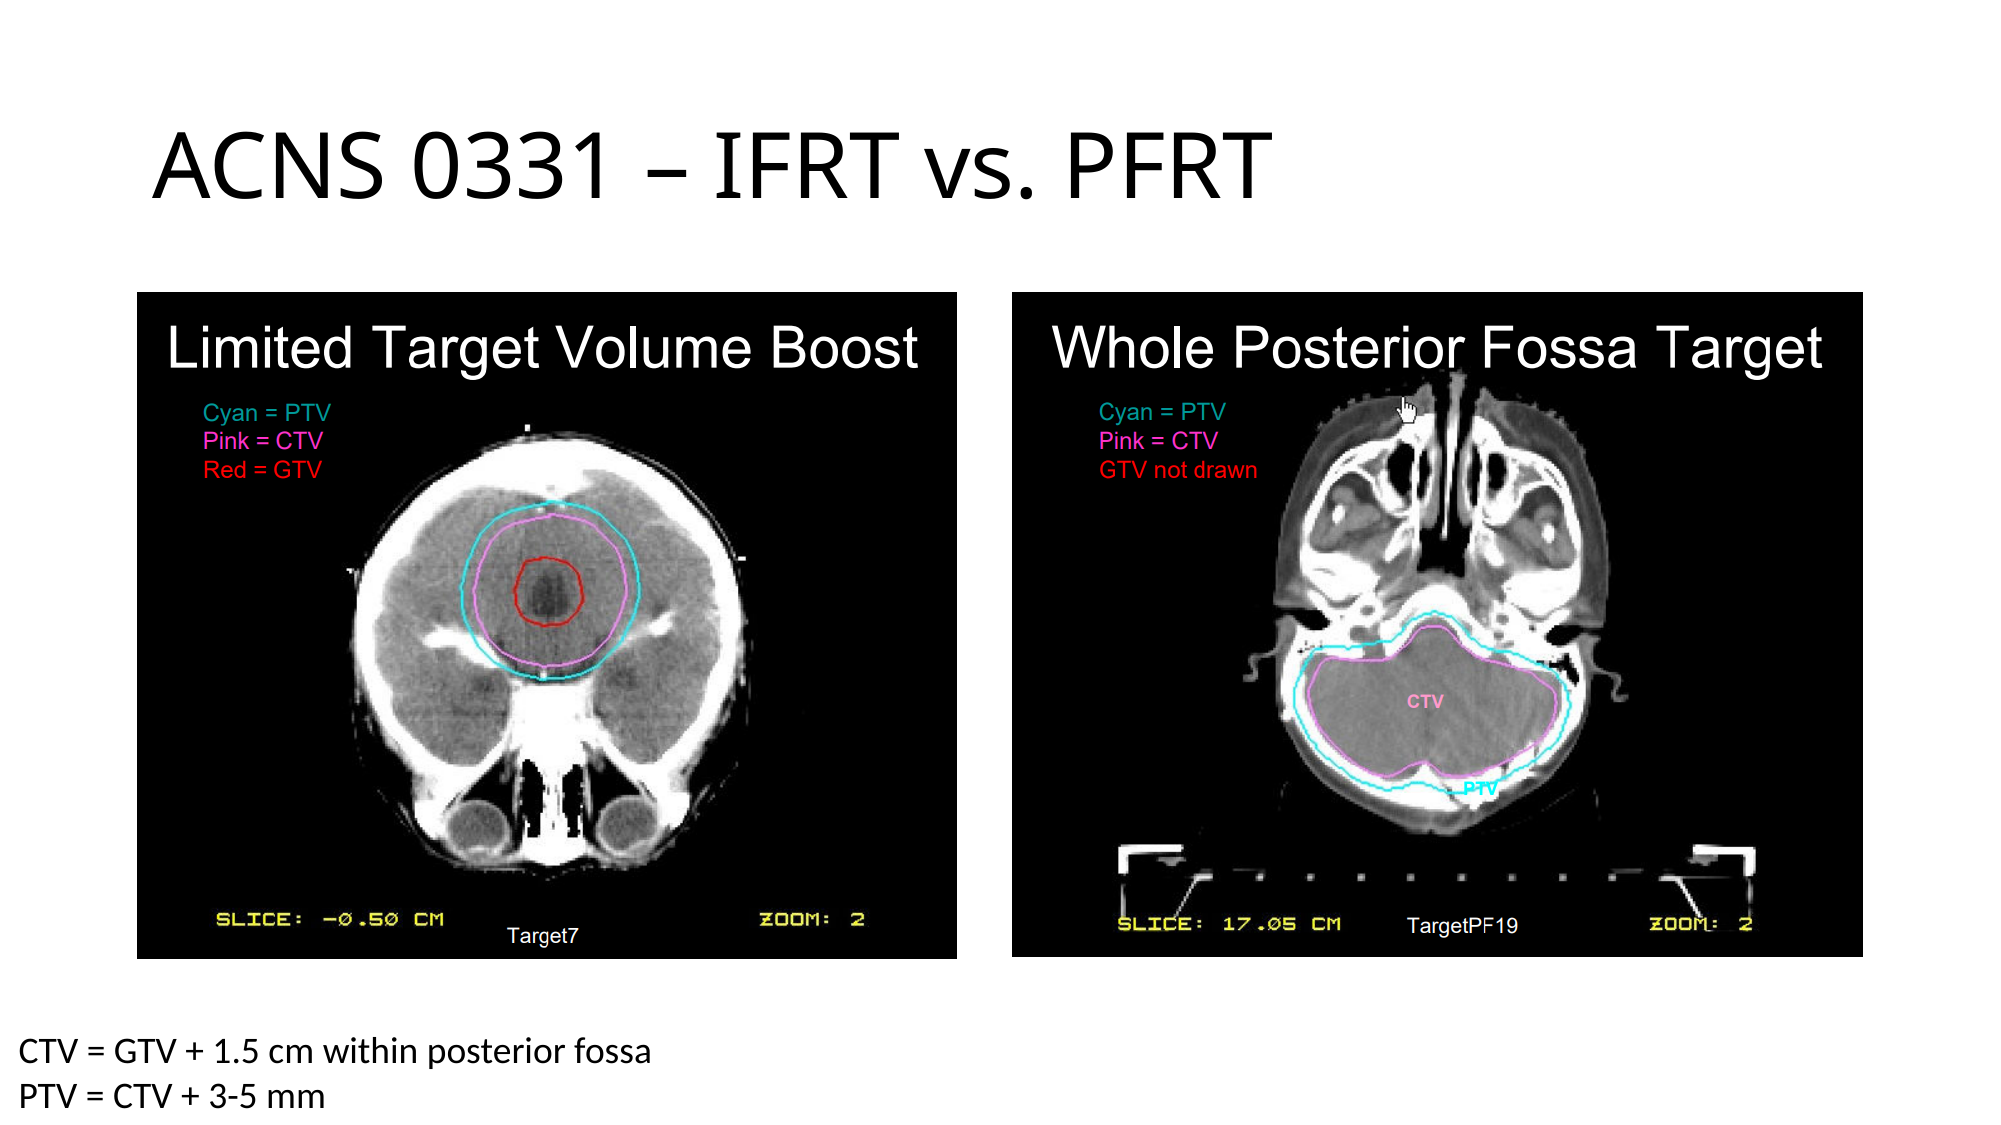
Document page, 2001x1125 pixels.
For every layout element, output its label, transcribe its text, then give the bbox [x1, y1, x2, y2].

text_box CTV = GTV + 1.5 cm within posterior fossa PTV = CTV + 3-5 mm [3, 1018, 668, 1124]
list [137, 292, 957, 959]
title ACNS 0331 – IFRT vs. PFRT [137, 59, 1863, 278]
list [1012, 292, 1863, 957]
